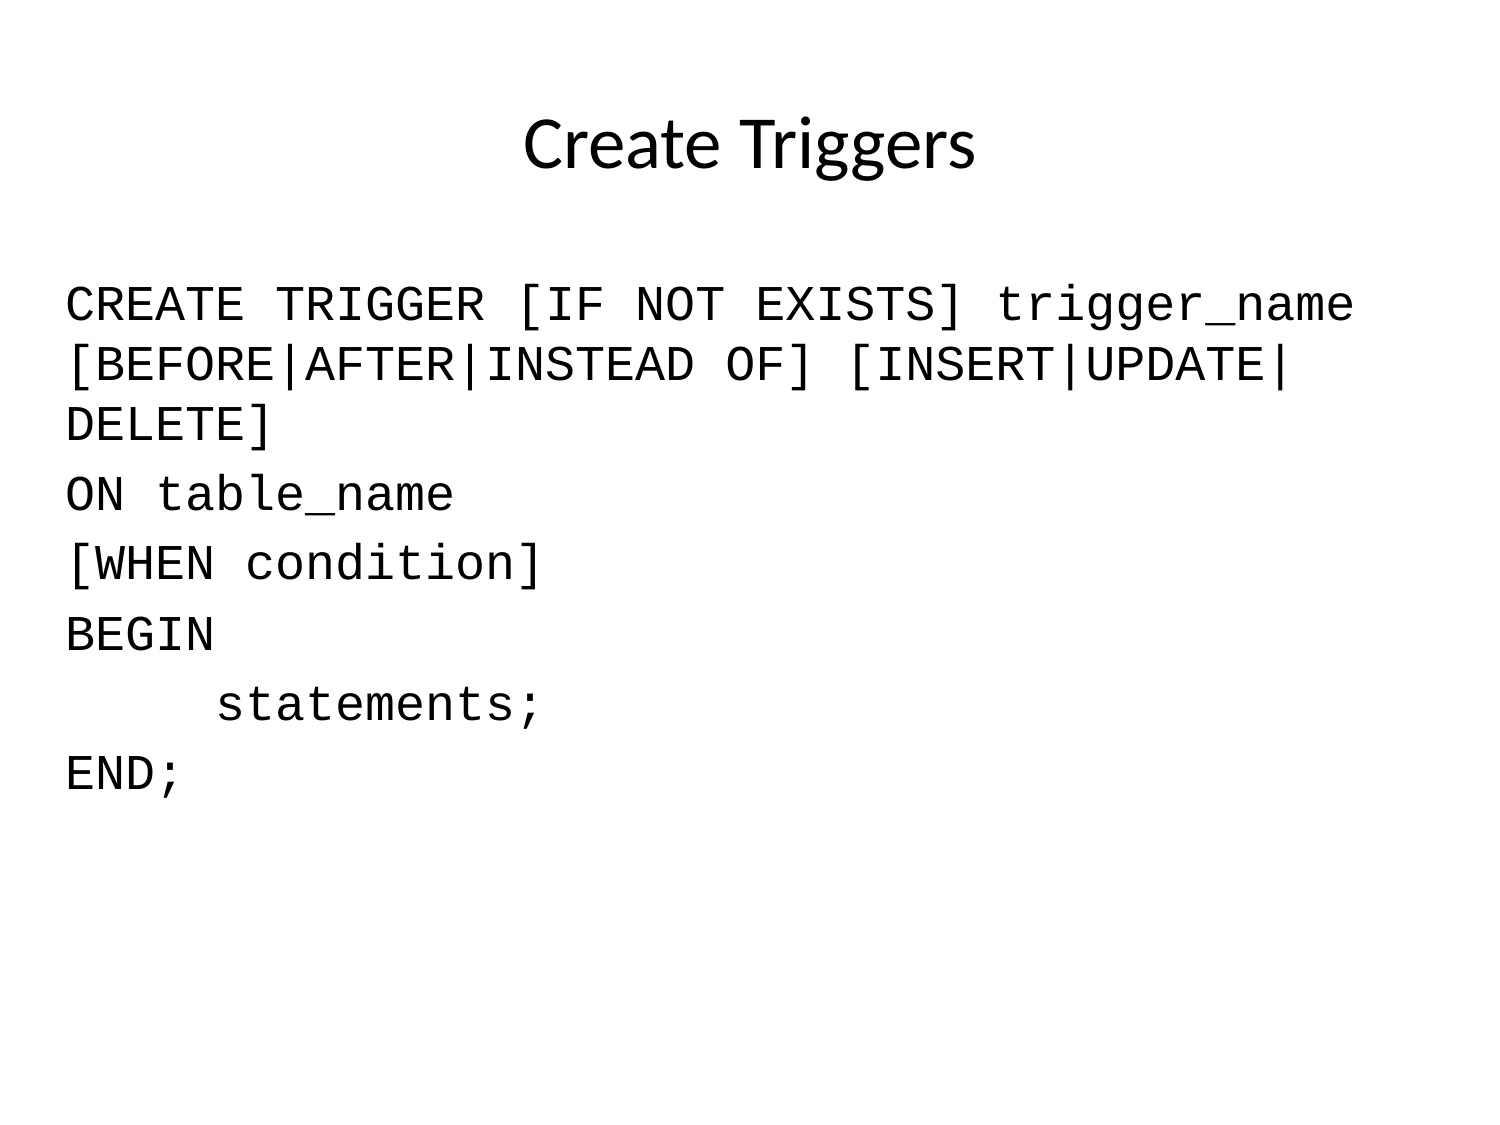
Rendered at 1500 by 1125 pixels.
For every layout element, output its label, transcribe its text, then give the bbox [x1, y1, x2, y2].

list CREATE TRIGGER [IF NOT EXISTS] trigger_name [BEFORE|AFTER|INSTEAD OF] [INSERT|UPDATE|DELETE] ON table_name [WHEN condition] BEGIN statements; END; [50, 262, 1438, 1013]
title Create Triggers [75, 45, 1425, 233]
